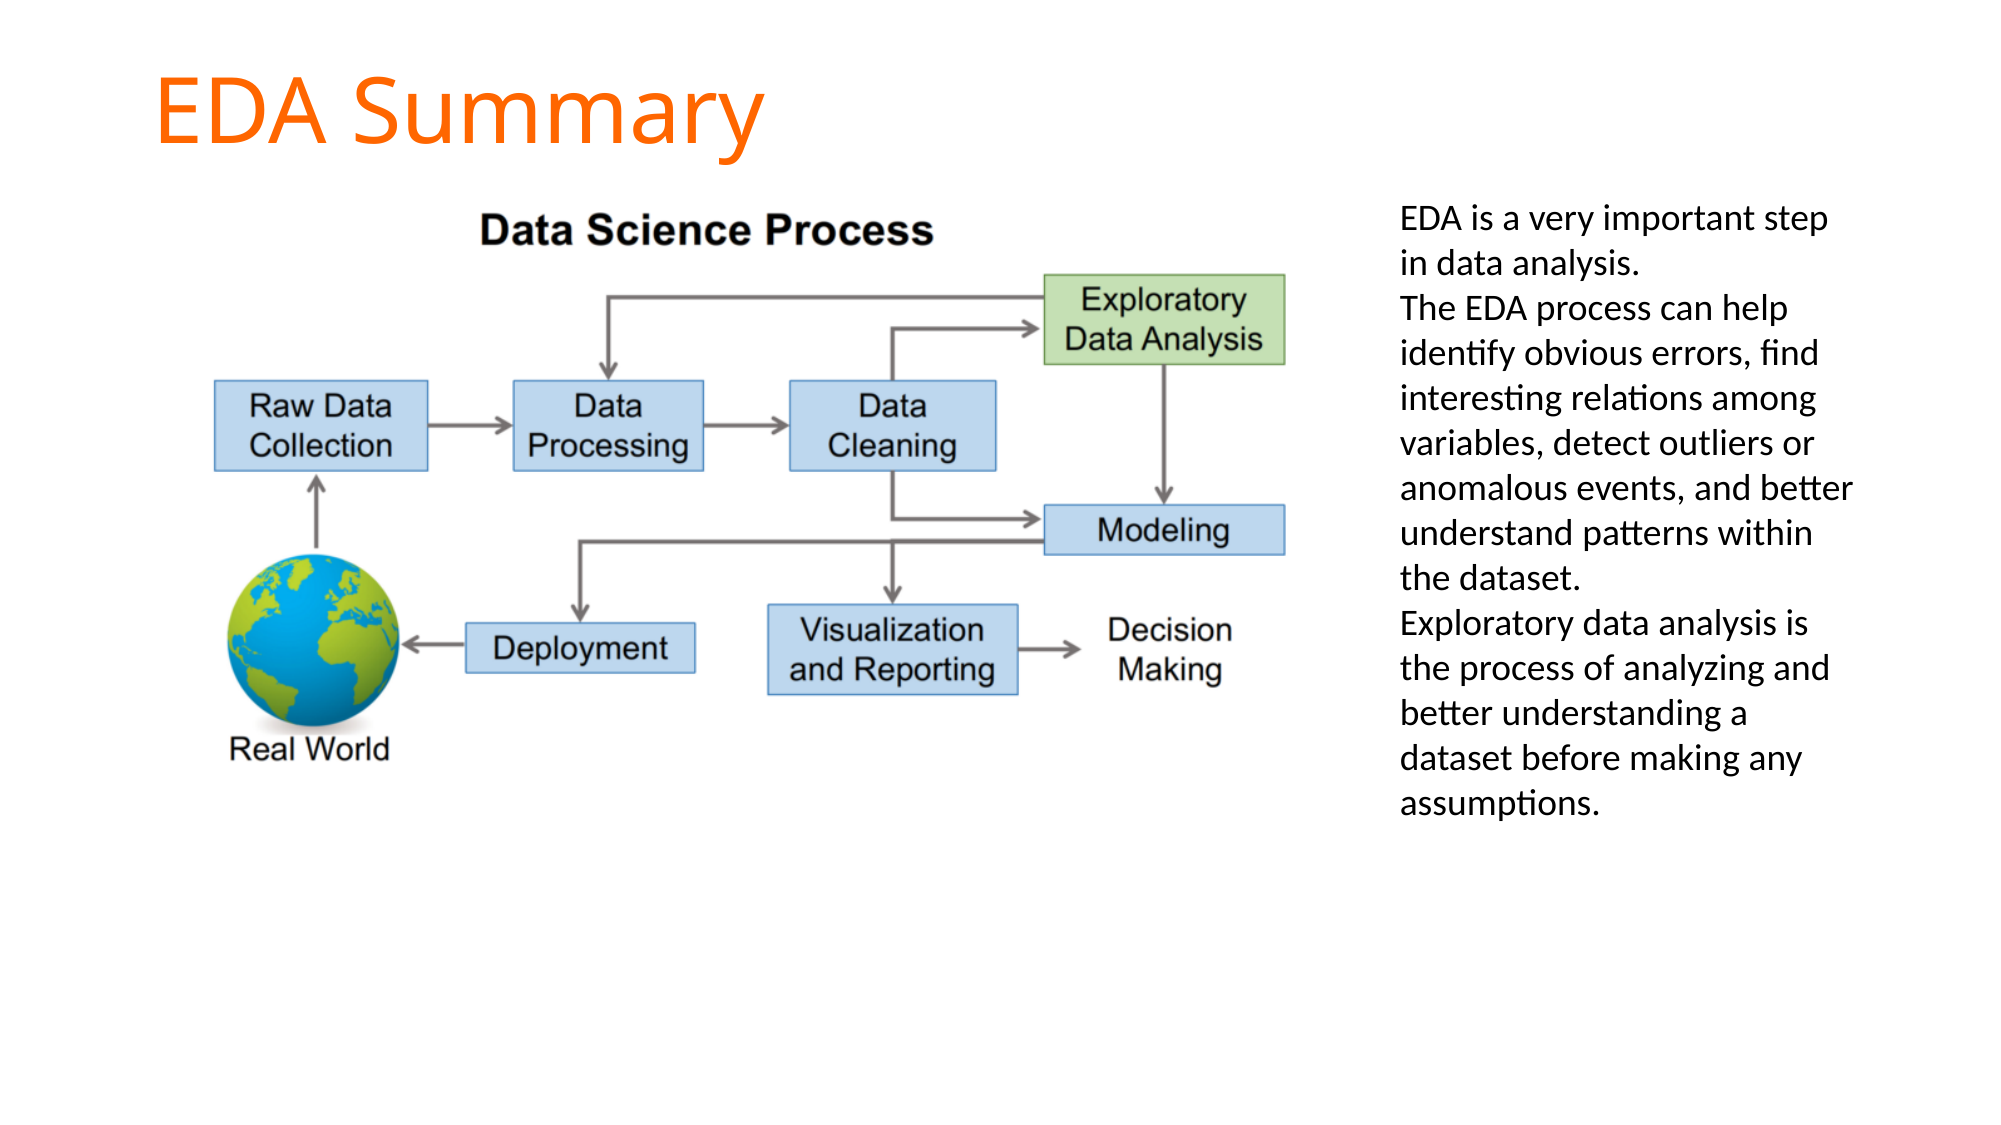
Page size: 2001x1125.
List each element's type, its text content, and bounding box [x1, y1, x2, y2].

text_box EDA is a very important step in data analysis. The EDA process can help identify obvious errors, find interesting relations among variables, detect outliers or anomalous events, and better understand patterns within the dataset. Exploratory data analysis is the process of analyzing and better understanding a dataset before making any assumptions. [1385, 185, 1875, 830]
title EDA Summary [137, 59, 1863, 278]
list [199, 201, 1296, 773]
